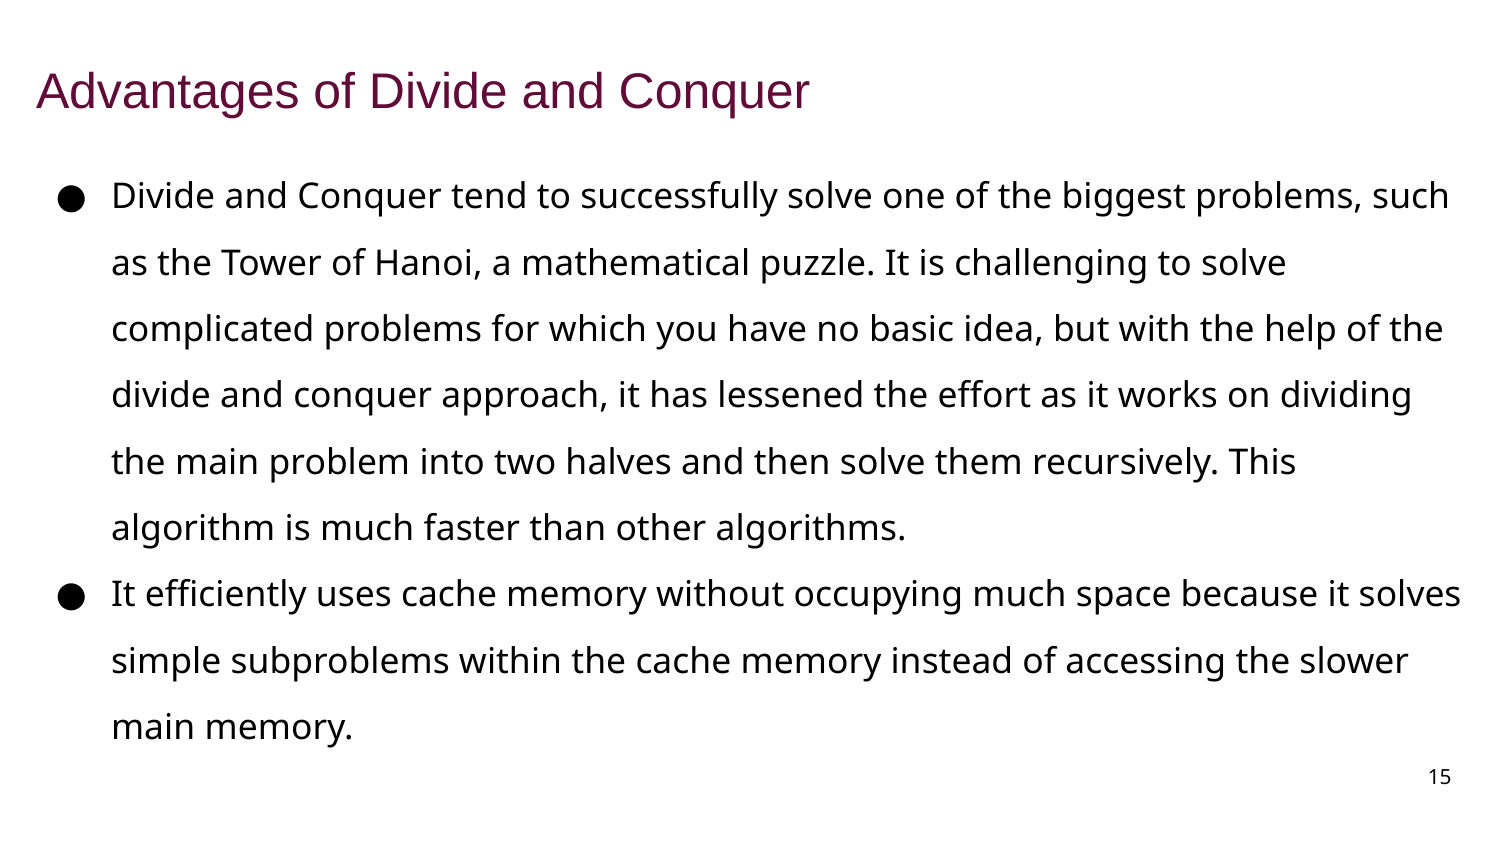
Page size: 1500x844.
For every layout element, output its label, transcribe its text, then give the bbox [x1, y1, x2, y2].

text_box Advantages of Divide and Conquer Divide and Conquer tend to successfully solve one of the biggest problems, such as the Tower of Hanoi, a mathematical puzzle. It is challenging to solve complicated problems for which you have no basic idea, but with the help of the divide and conquer approach, it has lessened the effort as it works on dividing the main problem into two halves and then solve them recursively. This algorithm is much faster than other algorithms. It efficiently uses cache memory without occupying much space because it solves simple subproblems within the cache memory instead of accessing the slower main memory. [21, 25, 1489, 834]
slide_number ‹#› [1376, 745, 1467, 810]
